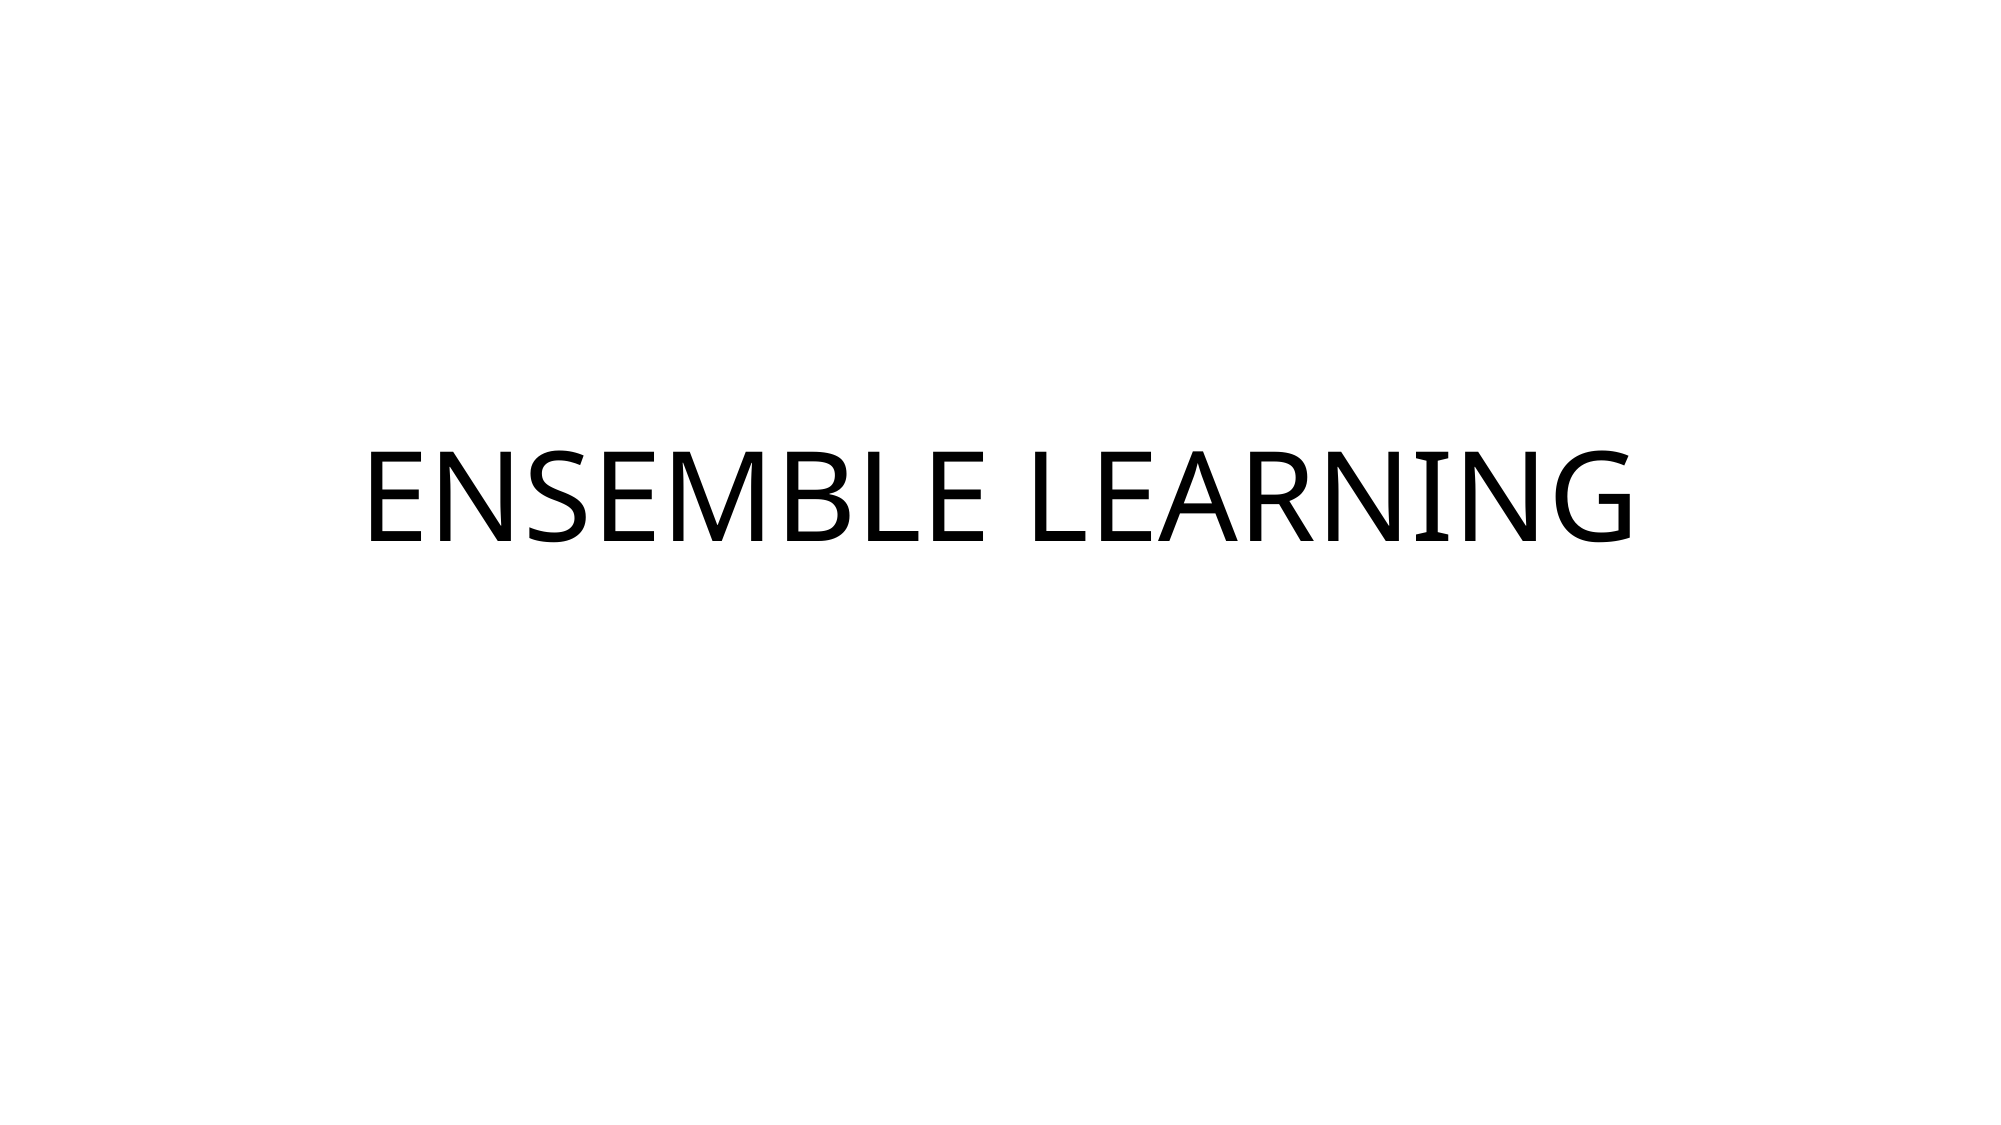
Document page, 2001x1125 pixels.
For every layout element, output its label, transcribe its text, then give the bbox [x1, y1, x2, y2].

title ENSEMBLE LEARNING [249, 184, 1750, 576]
